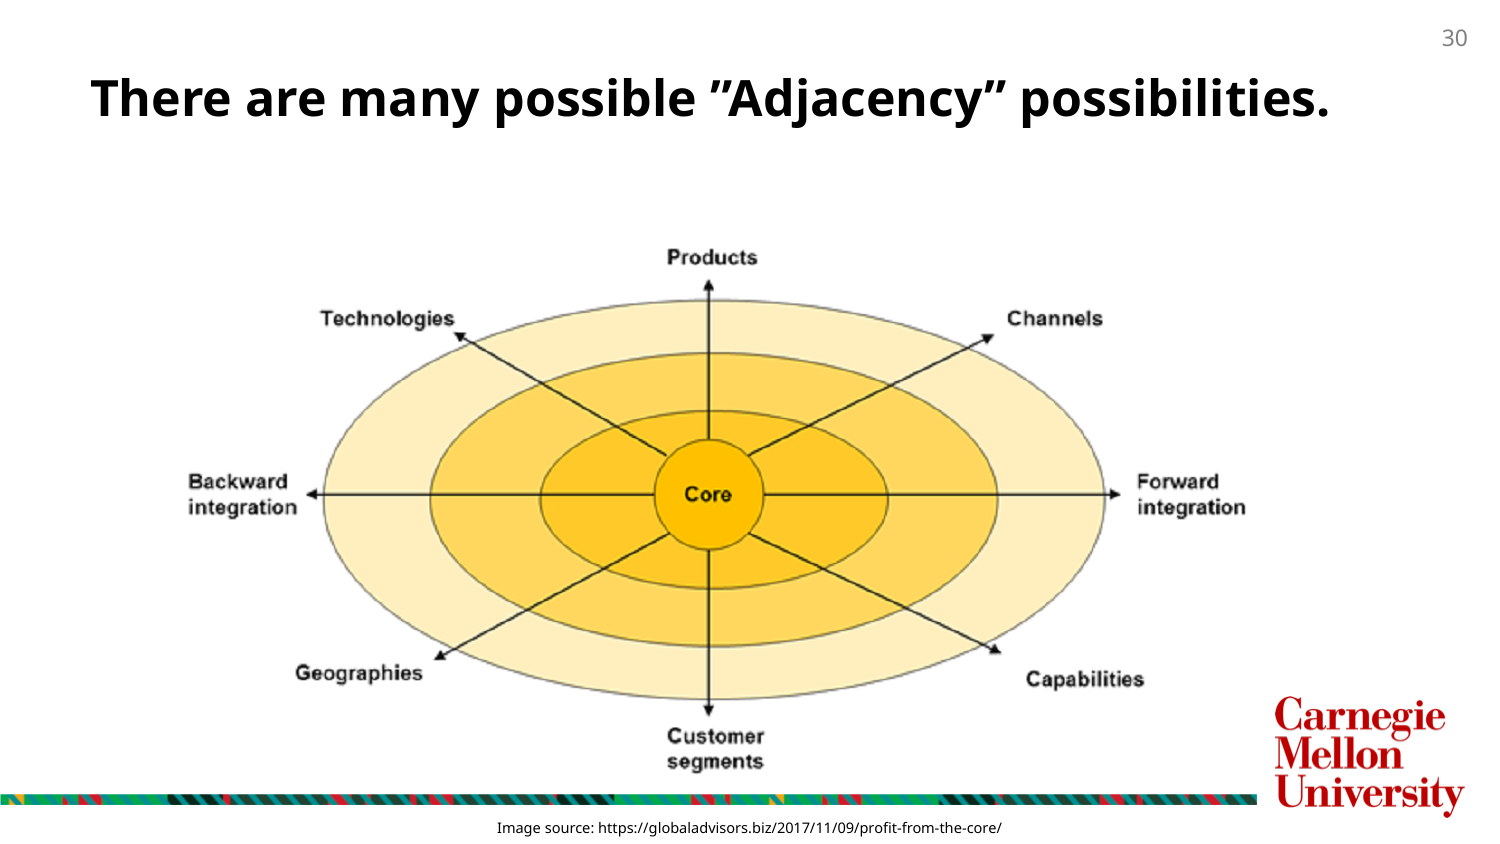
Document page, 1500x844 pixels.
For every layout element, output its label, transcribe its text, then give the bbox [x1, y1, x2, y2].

title There are many possible ”Adjacency” possibilities. [75, 59, 1425, 160]
text_box Image source: https://globaladvisors.biz/2017/11/09/profit-from-the-core/ [482, 811, 1018, 844]
picture [1275, 696, 1465, 818]
picture [1, 795, 1256, 805]
picture [174, 236, 1263, 785]
